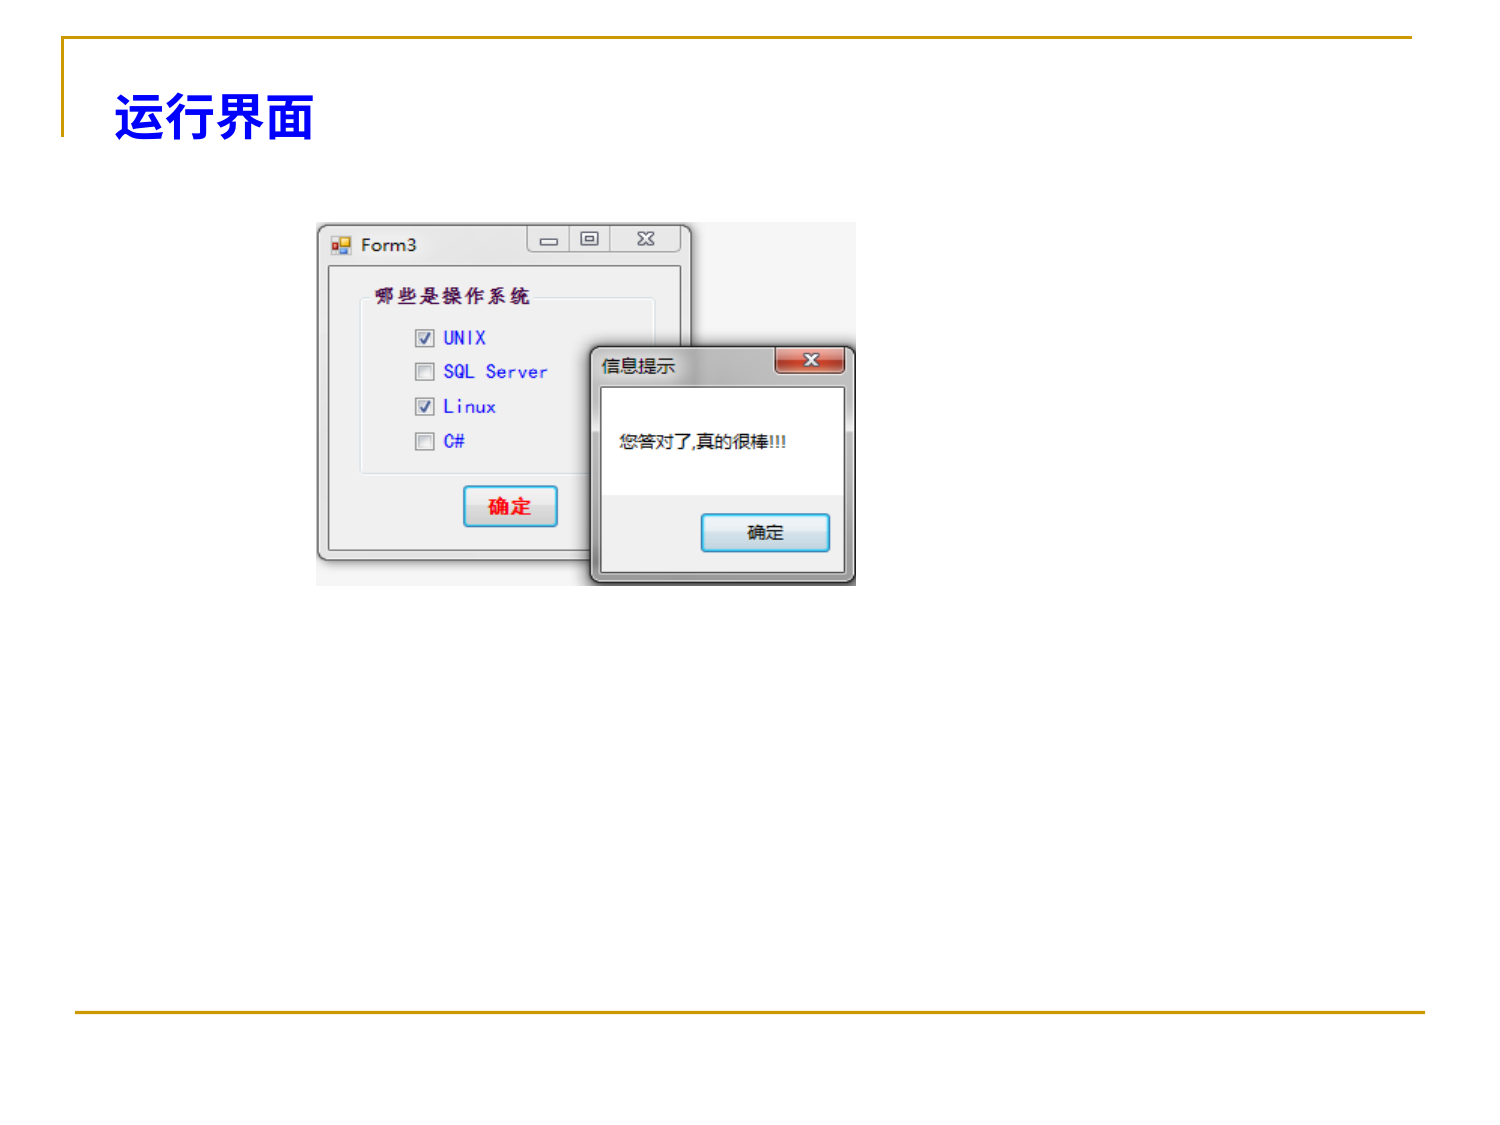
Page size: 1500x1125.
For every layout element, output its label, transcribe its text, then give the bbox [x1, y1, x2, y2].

picture [316, 222, 856, 587]
text_box 运行界面 [100, 78, 550, 153]
